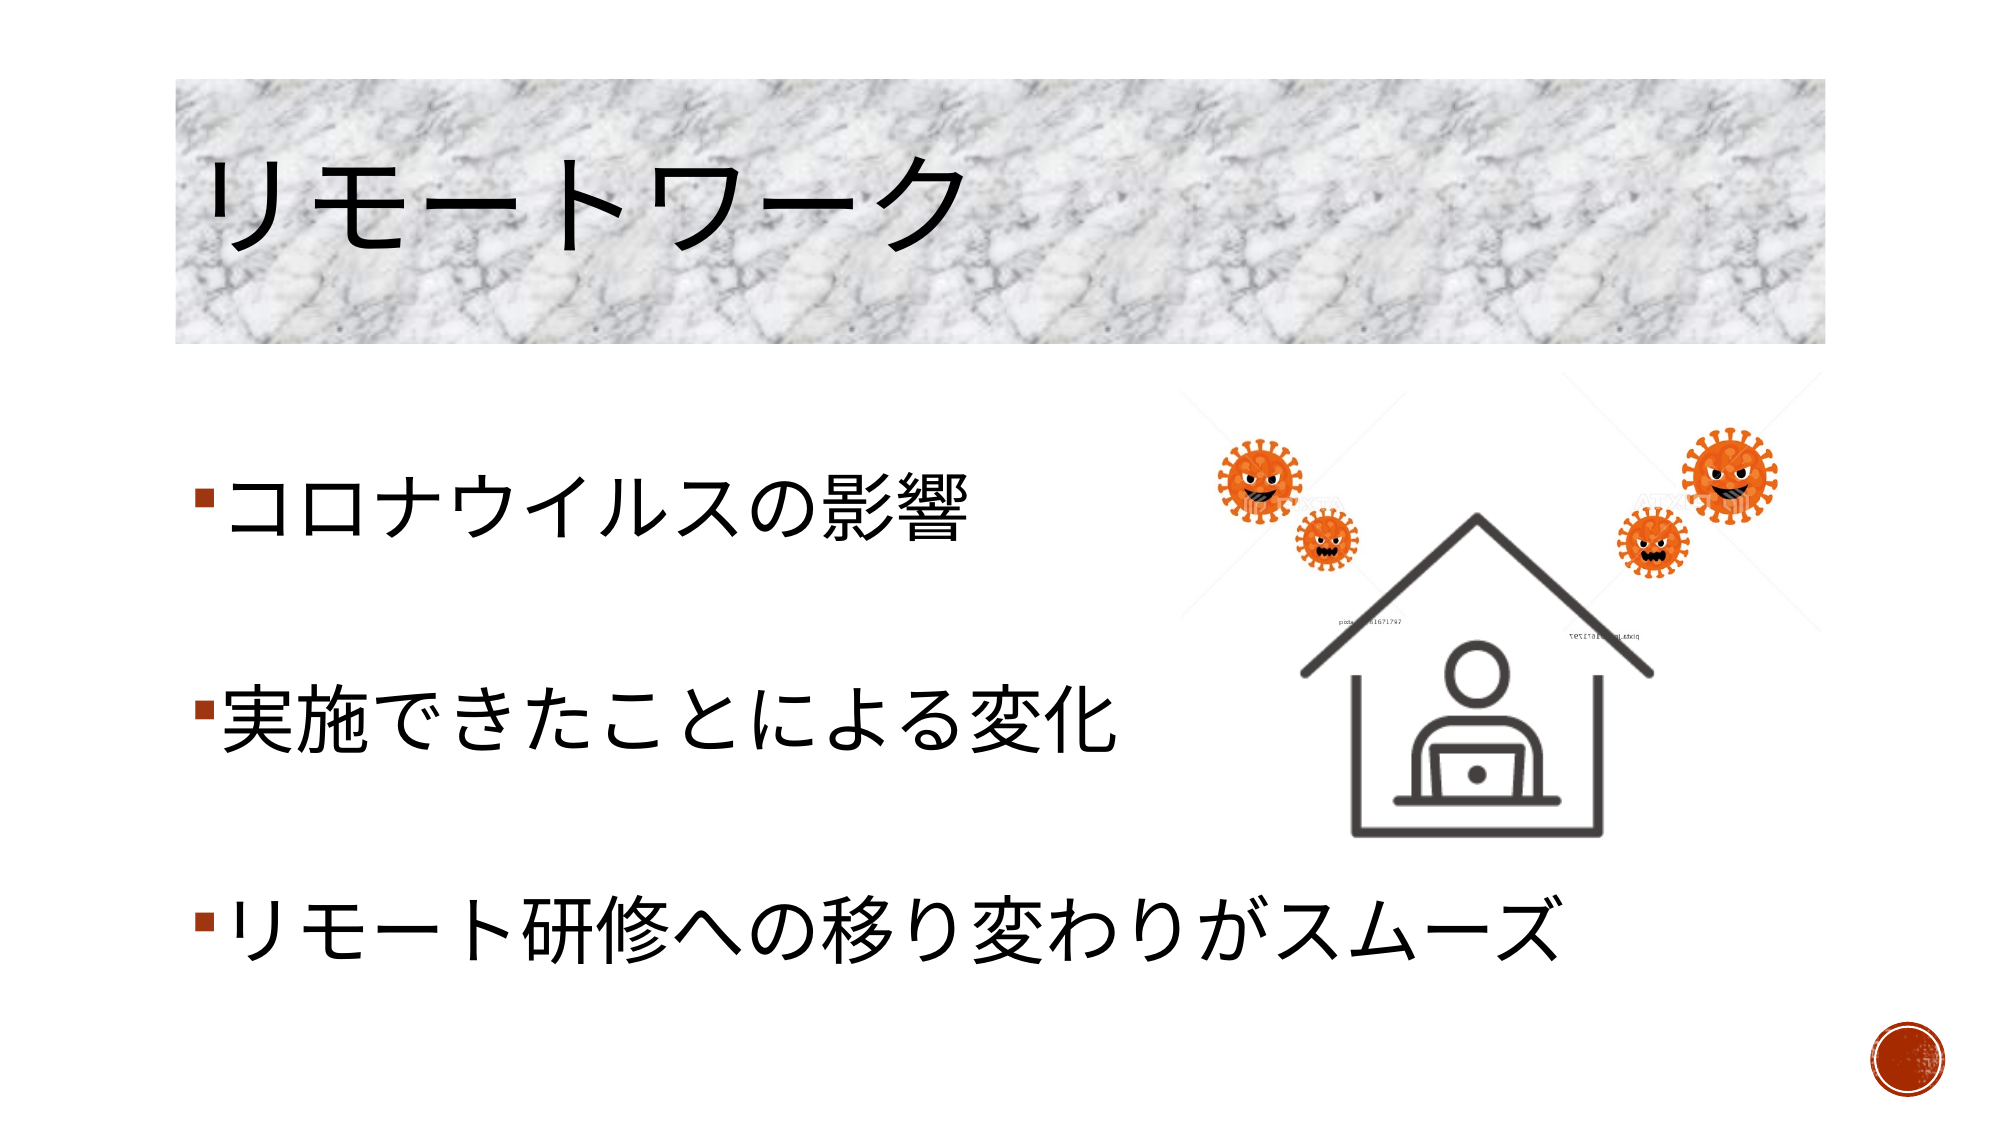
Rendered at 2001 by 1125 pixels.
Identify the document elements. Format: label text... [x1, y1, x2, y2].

list コロナウイルスの影響 実施できたことによる変化 リモート研修への移り変わりがスムーズ [175, 348, 1826, 1013]
picture [1183, 375, 1819, 910]
title リモートワーク [175, 79, 1826, 344]
